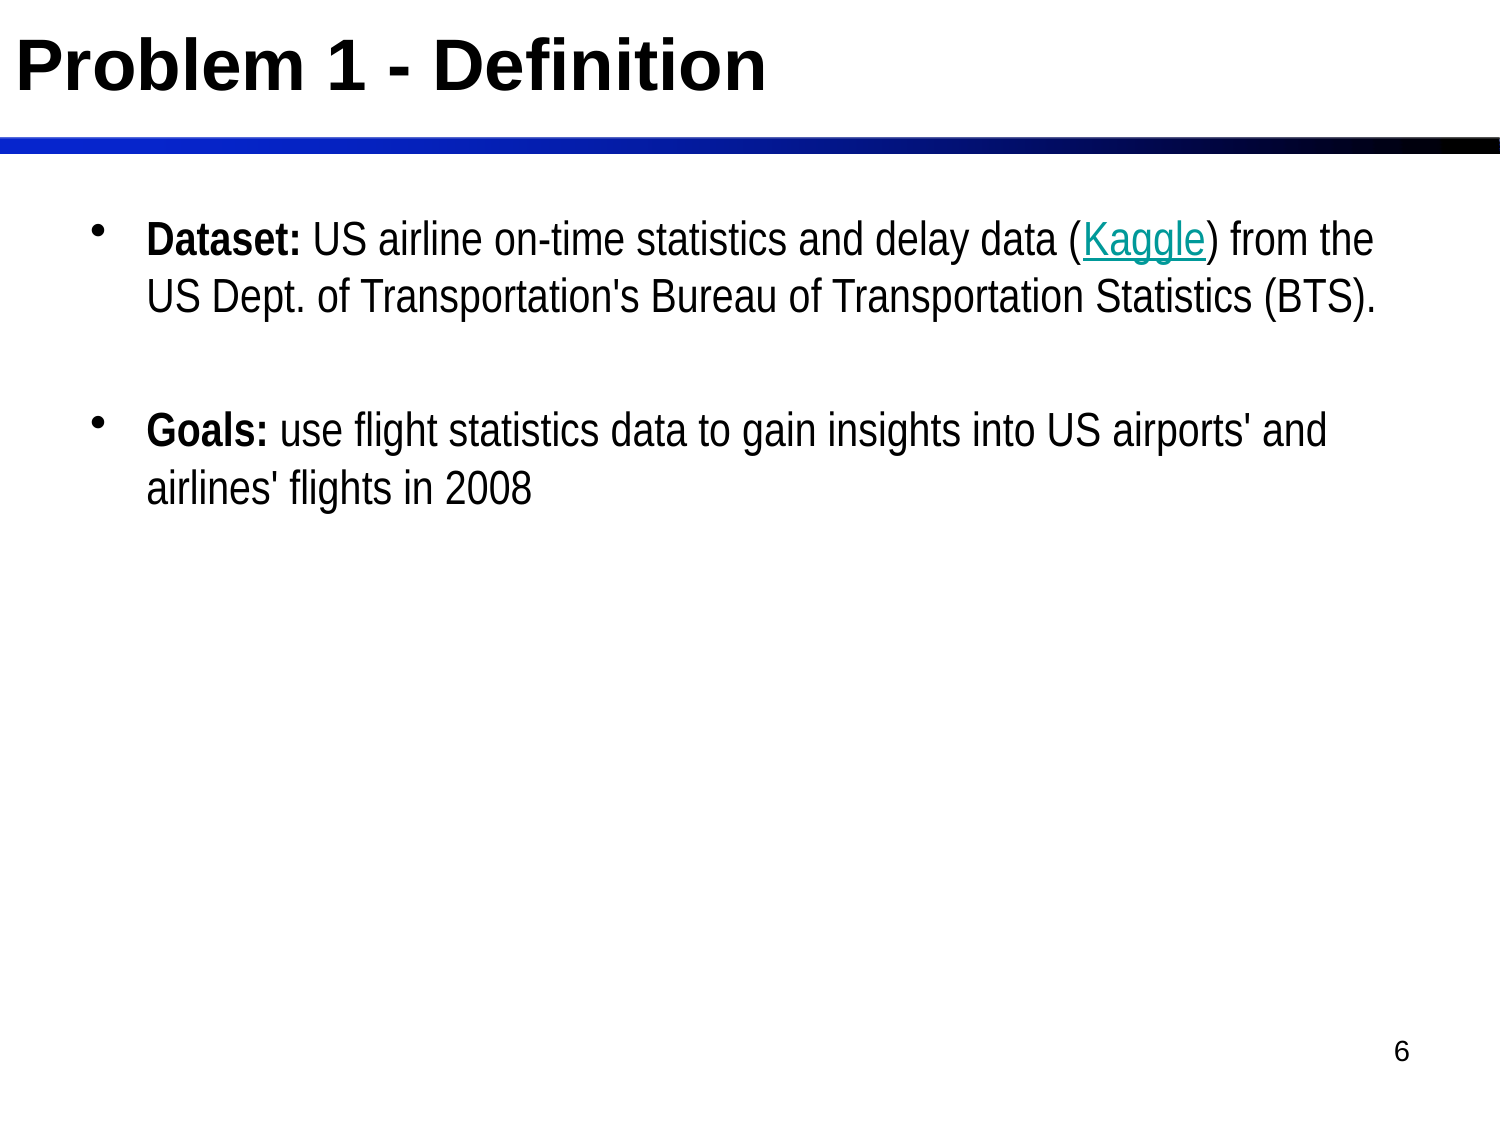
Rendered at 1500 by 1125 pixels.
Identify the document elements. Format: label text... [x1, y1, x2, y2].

slide_number 6 [1074, 1024, 1426, 1103]
text_box Dataset: US airline on-time statistics and delay data (Kaggle) from the US Dept. of Transportation's Bureau of Transportation Statistics (BTS). Goals: use flight statistics data to gain insights into US airports' and airlines' flights in 2008 [74, 199, 1425, 943]
title Problem 1 - Definition [0, 2, 1213, 121]
text_box [0, 137, 1500, 155]
